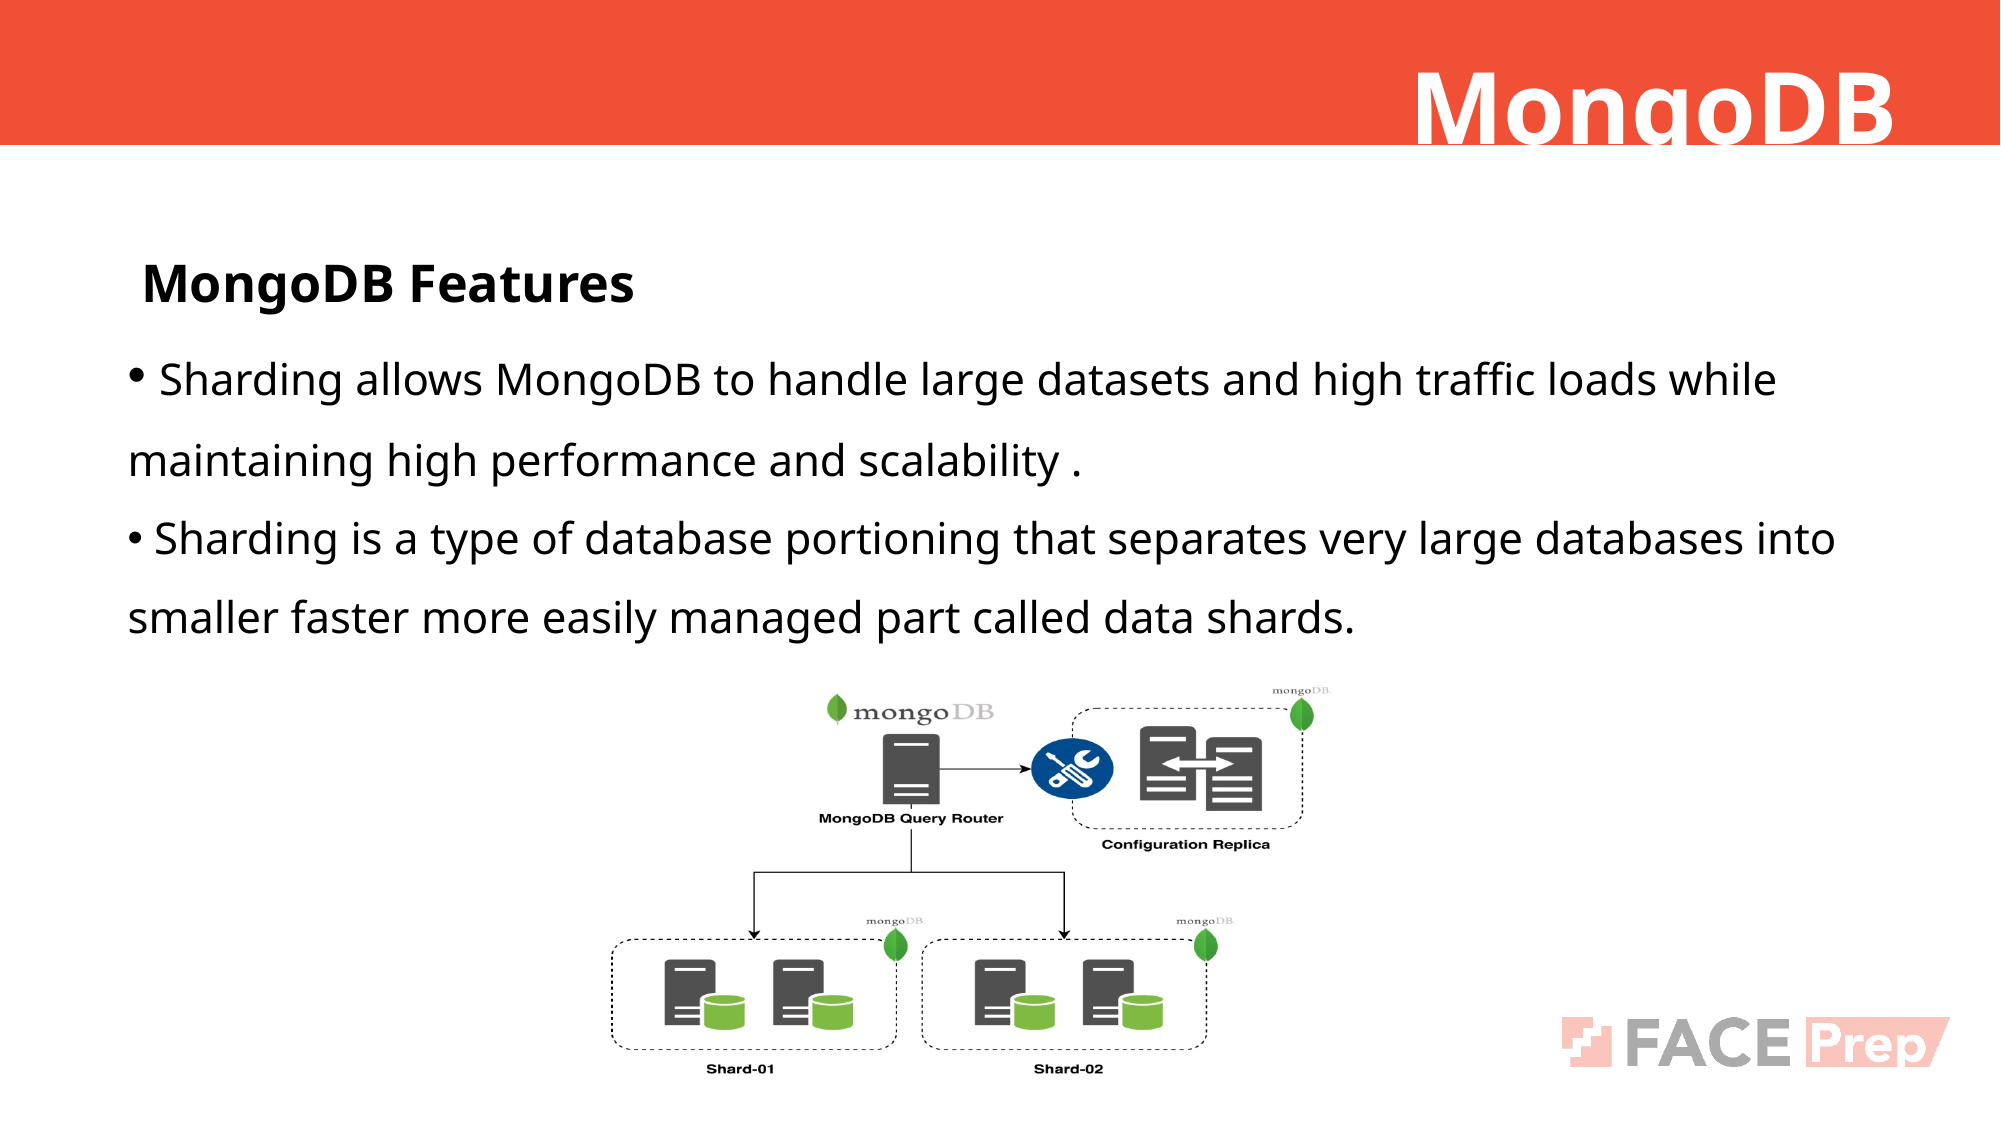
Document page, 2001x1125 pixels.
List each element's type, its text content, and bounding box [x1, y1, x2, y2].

picture [1562, 1017, 1950, 1067]
text_box MongoDB [638, 37, 1914, 173]
picture [611, 685, 1334, 1080]
text_box MongoDB Features Sharding allows MongoDB to handle large datasets and high traffic loads while maintaining high performance and scalability . Sharding is a type of database portioning that separates very large databases into smaller faster more easily managed part called data shards. [112, 180, 1902, 650]
text_box [0, 0, 2000, 145]
